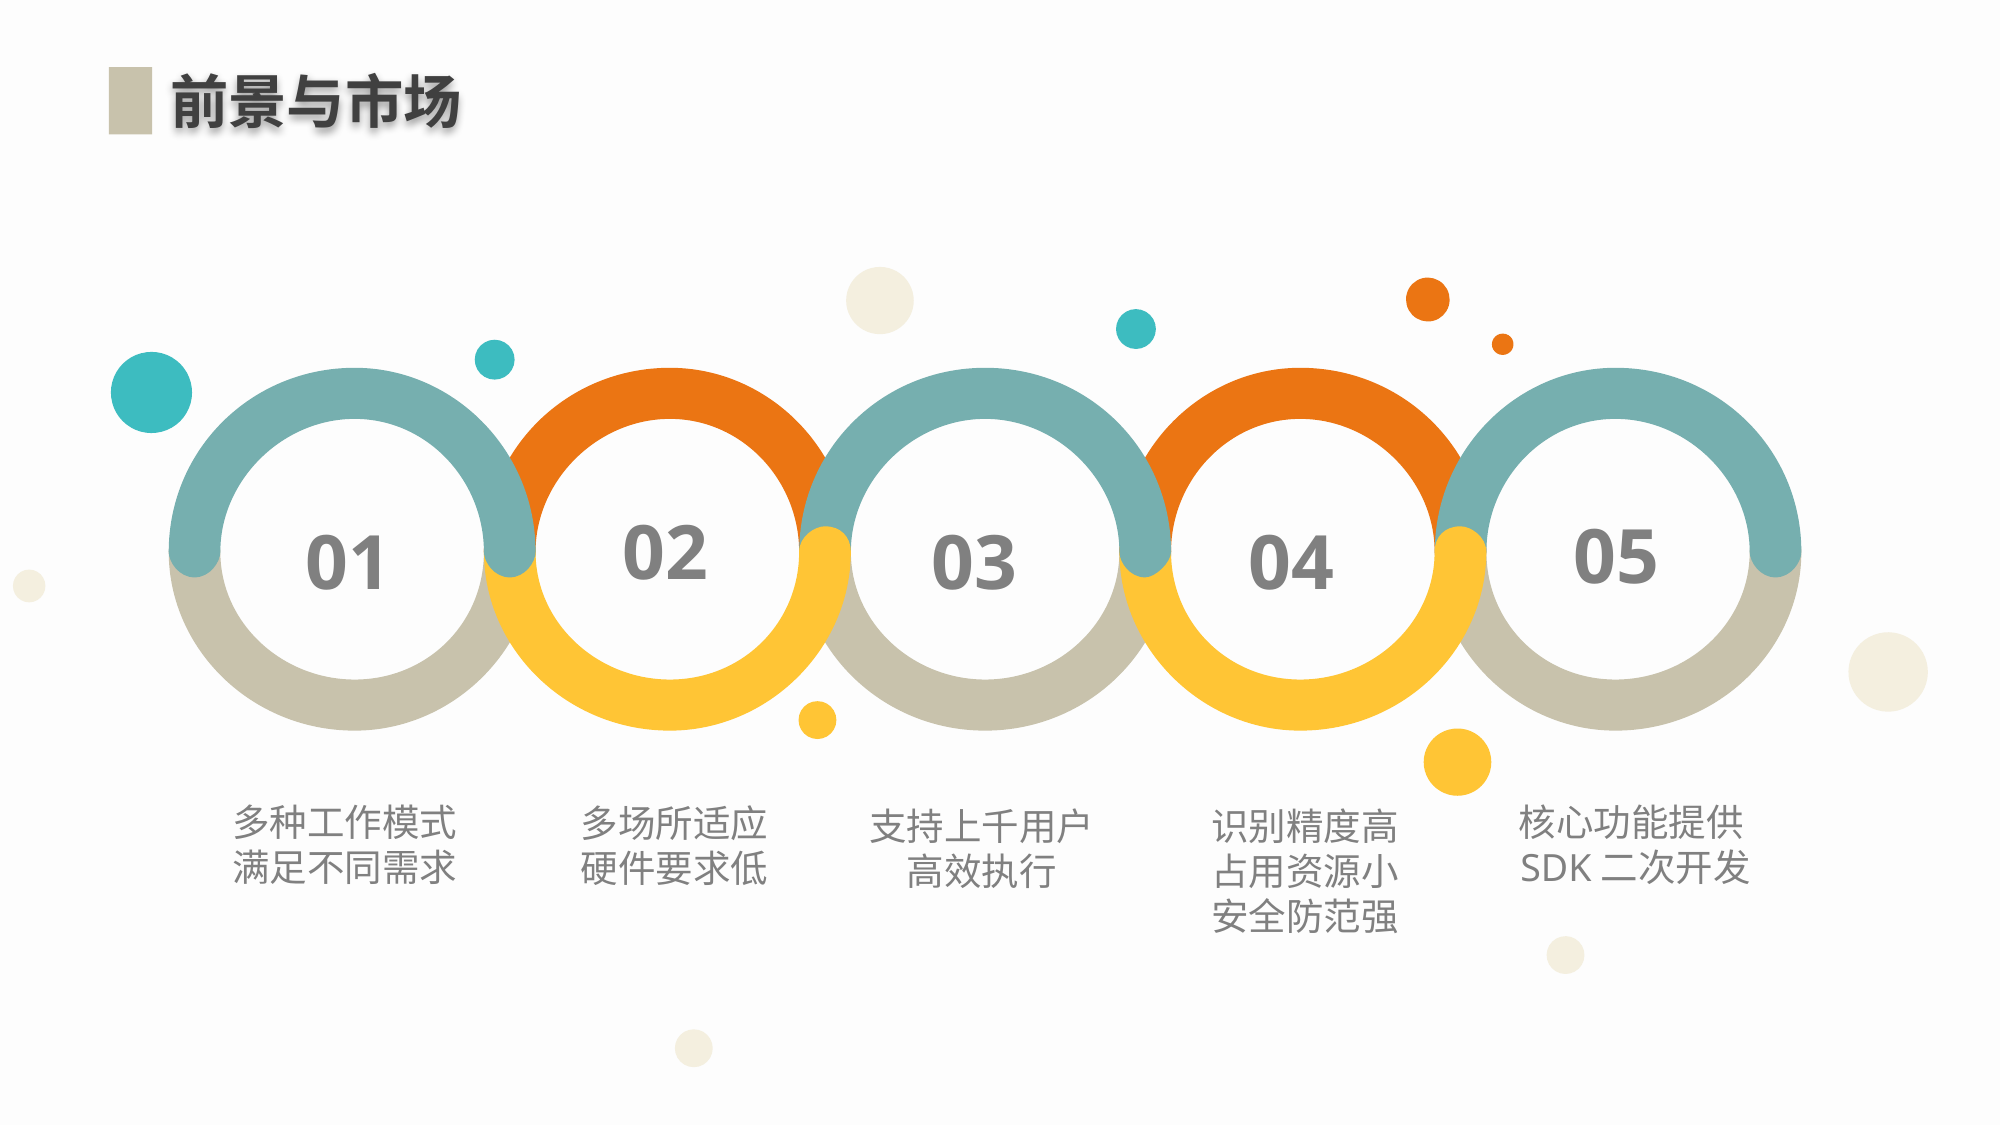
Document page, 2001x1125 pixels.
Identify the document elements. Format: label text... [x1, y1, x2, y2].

text_box 前景与市场 [155, 57, 477, 143]
text_box [108, 66, 153, 135]
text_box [12, 266, 2000, 1068]
